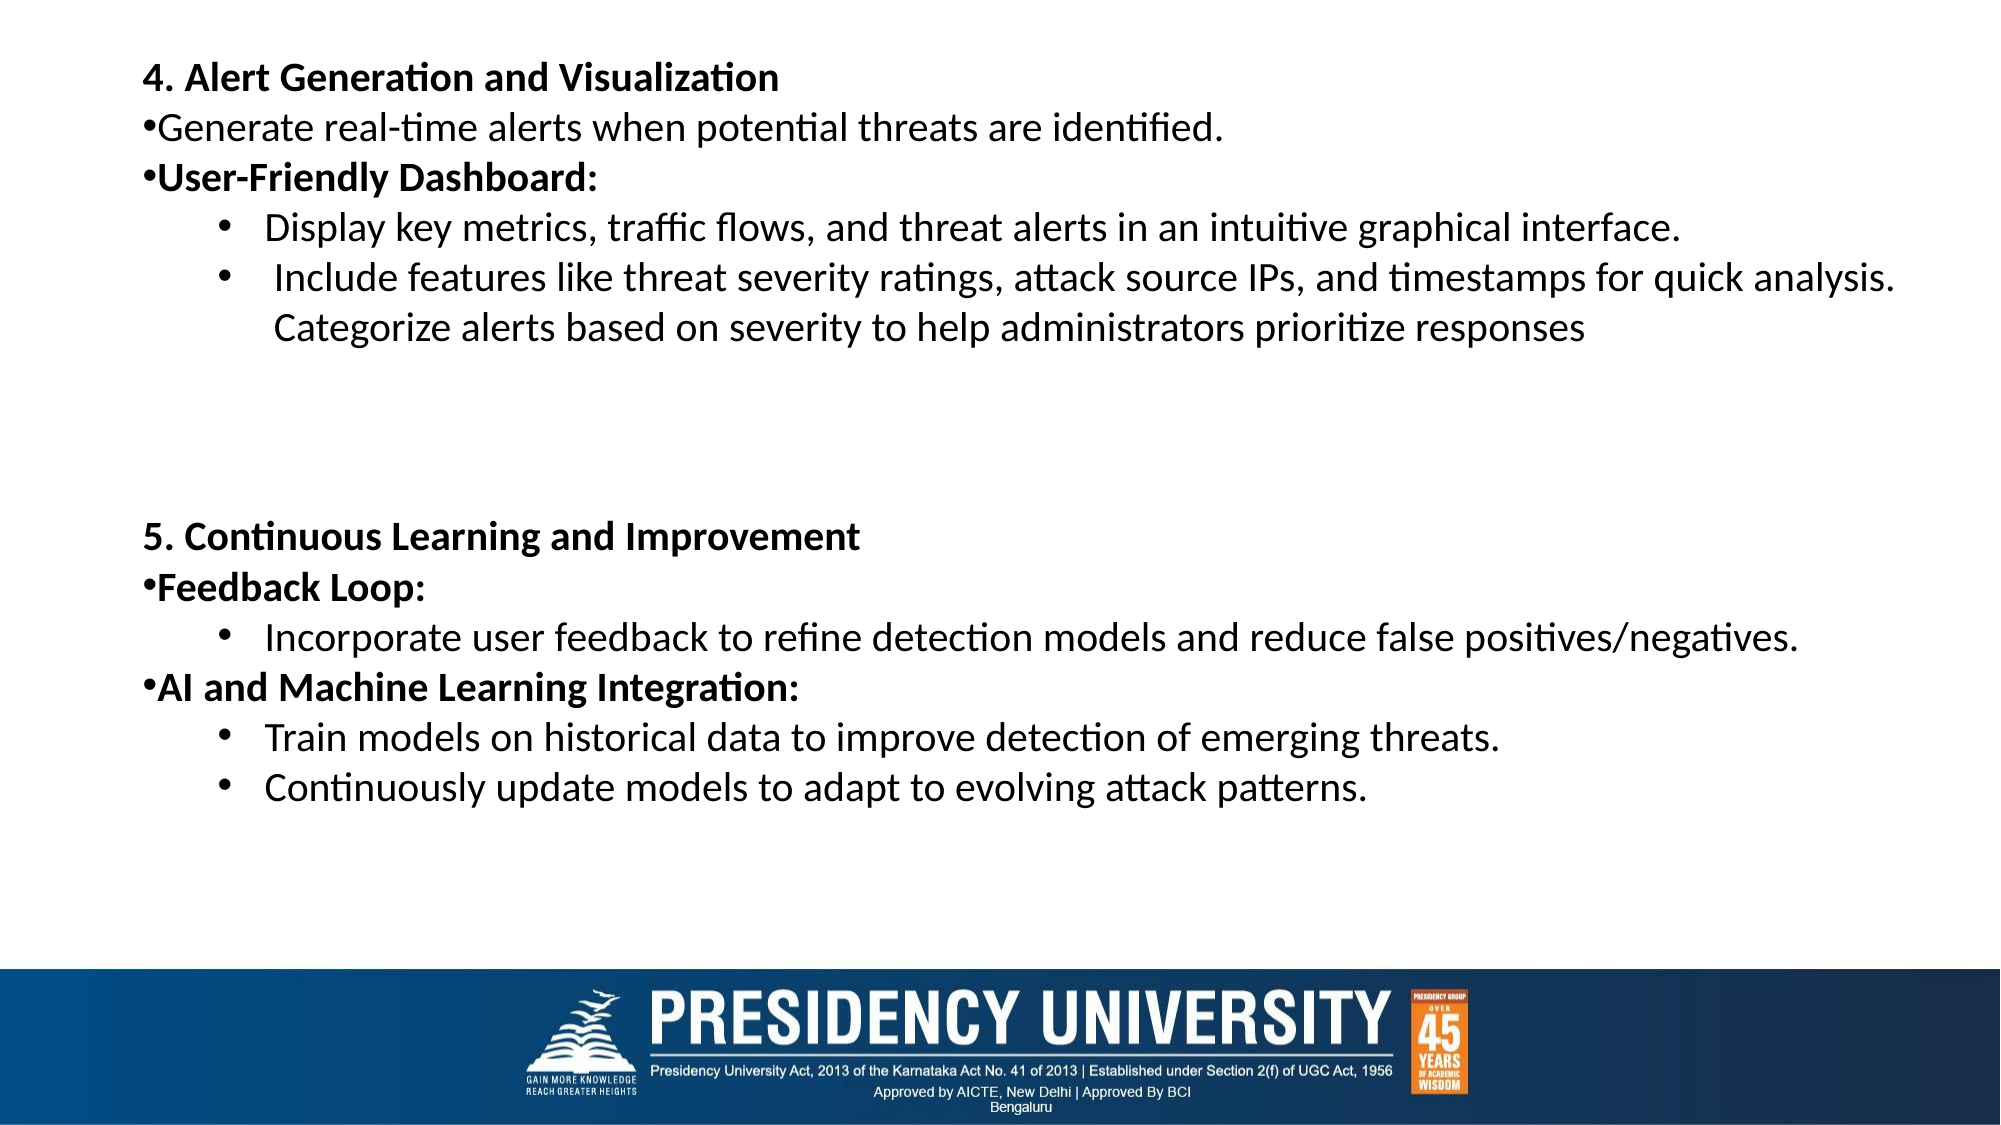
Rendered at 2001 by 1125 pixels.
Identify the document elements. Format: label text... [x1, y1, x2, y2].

list 4. Alert Generation and Visualization Generate real-time alerts when potential threats are identified. User-Friendly Dashboard: Display key metrics, traffic flows, and threat alerts in an intuitive graphical interface. Include features like threat severity ratings, attack source IPs, and timestamps for quick analysis. Categorize alerts based on severity to help administrators prioritize responses 5. Continuous Learning and Improvement Feedback Loop: Incorporate user feedback to refine detection models and reduce false positives/negatives. AI and Machine Learning Integration: Train models on historical data to improve detection of emerging threats. Continuously update models to adapt to evolving attack patterns. [142, 50, 1941, 808]
picture [0, 958, 2000, 1125]
